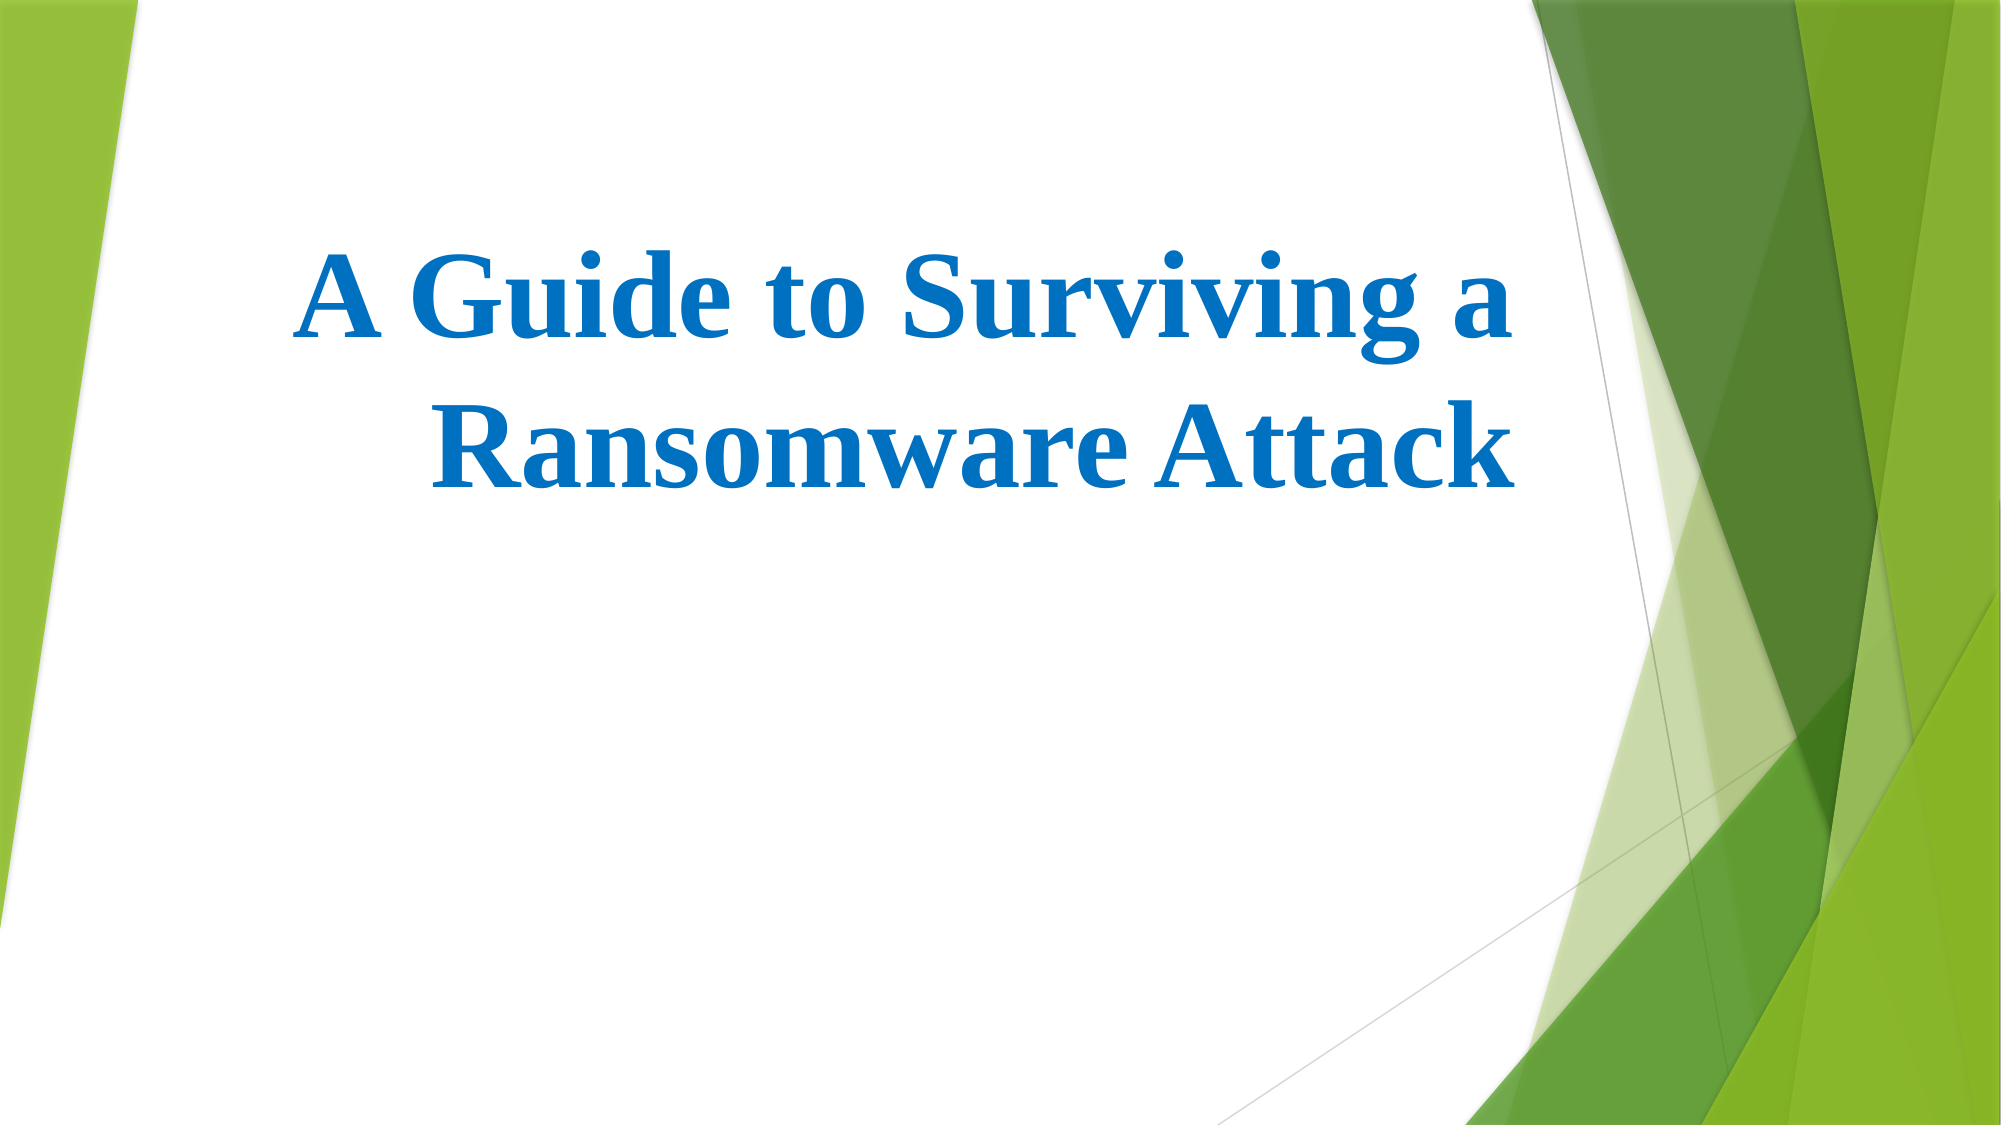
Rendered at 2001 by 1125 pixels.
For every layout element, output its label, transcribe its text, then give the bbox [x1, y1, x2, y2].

title A Guide to Surviving a Ransomware Attack [256, 400, 1531, 671]
